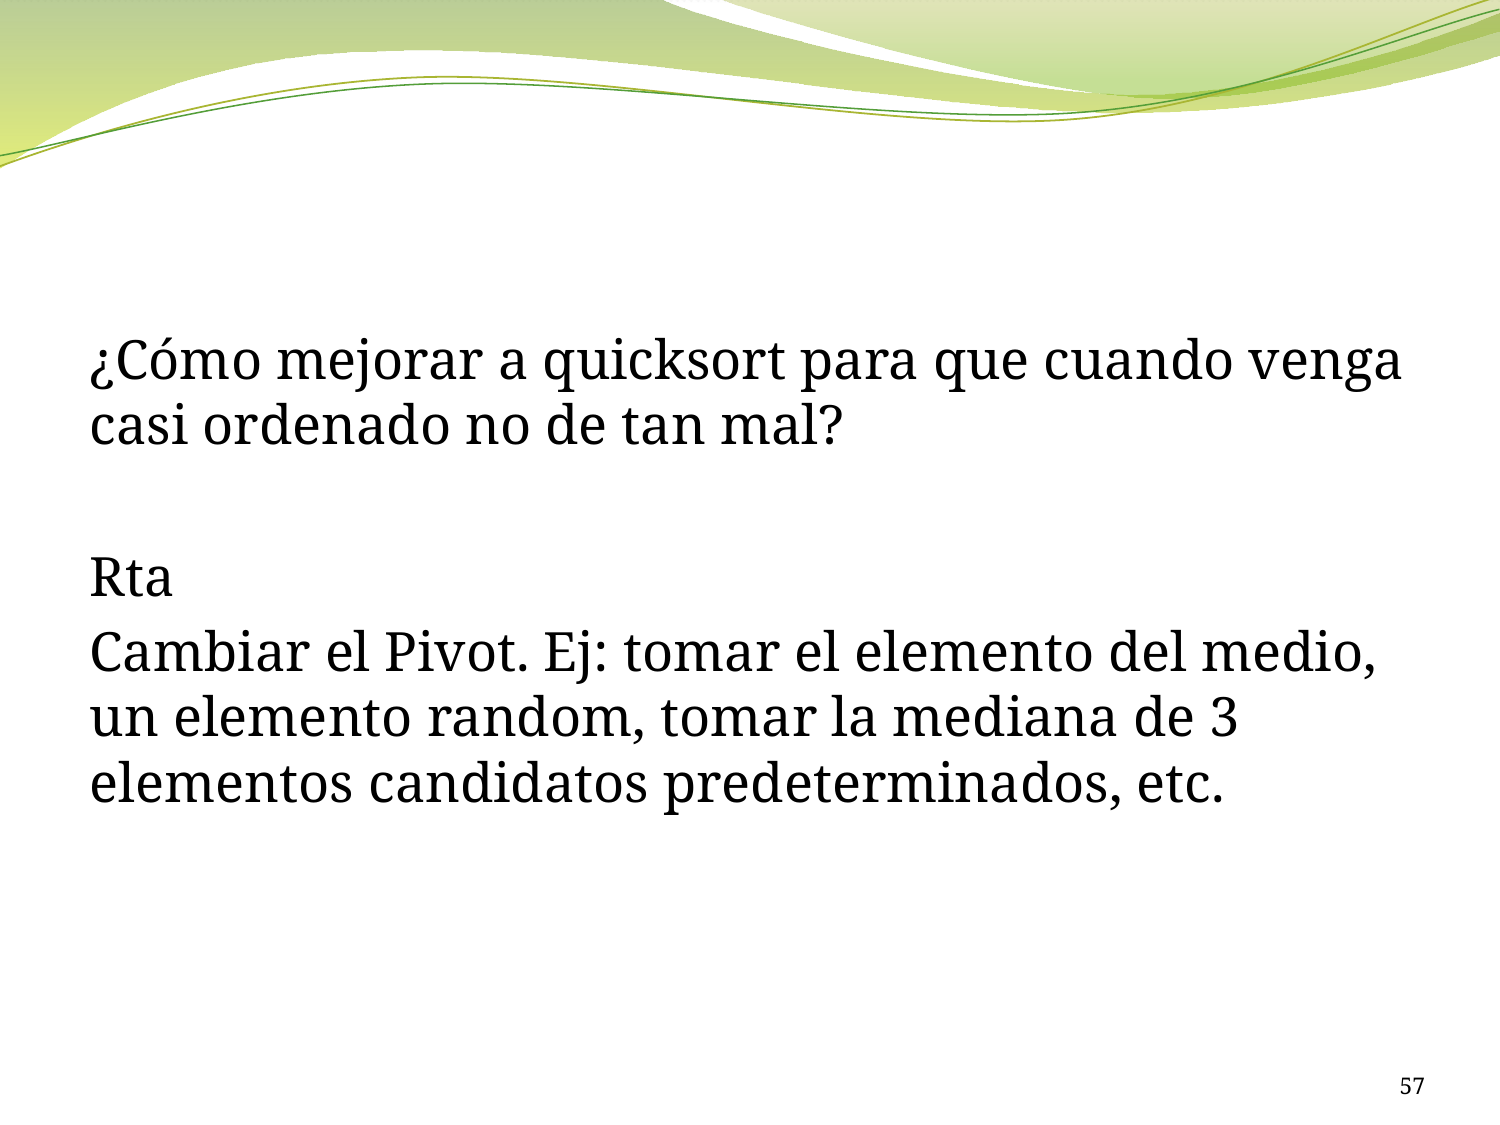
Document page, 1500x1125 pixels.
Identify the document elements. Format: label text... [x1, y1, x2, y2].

slide_number 57 [1299, 1042, 1425, 1103]
list ¿Cómo mejorar a quicksort para que cuando venga casi ordenado no de tan mal? Rta Cambiar el Pivot. Ej: tomar el elemento del medio, un elemento random, tomar la mediana de 3 elementos candidatos predeterminados, etc. [75, 317, 1425, 1038]
